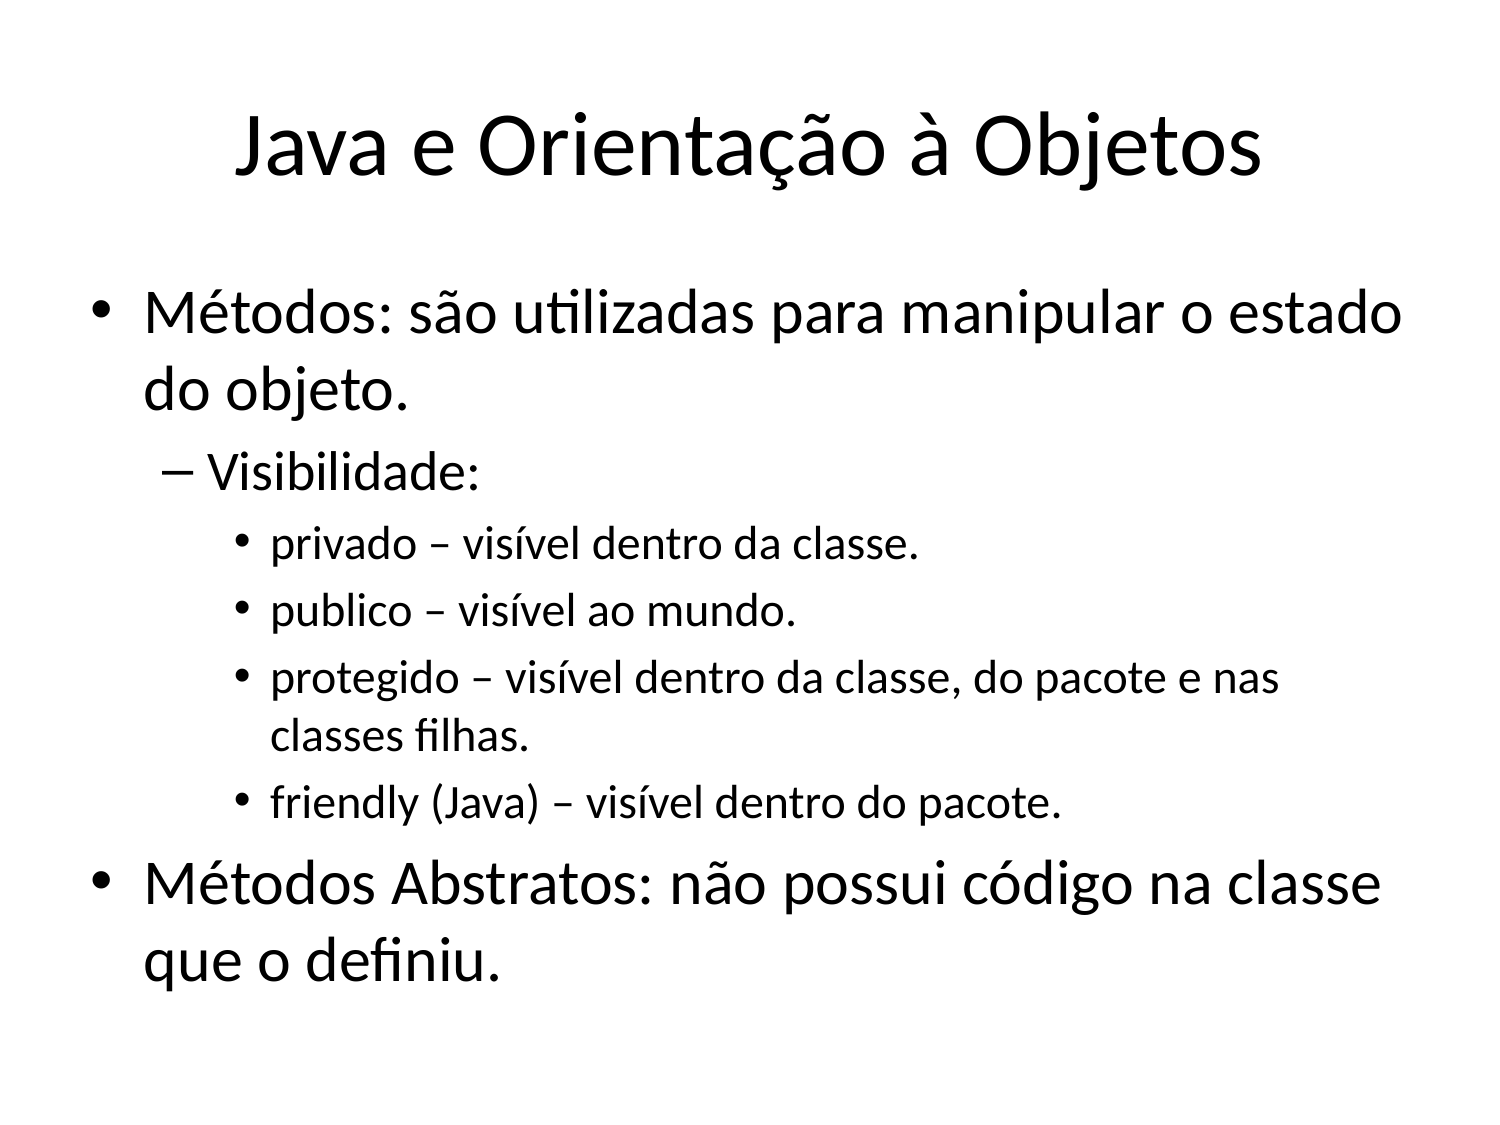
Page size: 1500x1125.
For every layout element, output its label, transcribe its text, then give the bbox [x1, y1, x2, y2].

title Java e Orientação à Objetos [75, 45, 1425, 233]
list Métodos: são utilizadas para manipular o estado do objeto. Visibilidade: privado – visível dentro da classe. publico – visível ao mundo. protegido – visível dentro da classe, do pacote e nas classes filhas. friendly (Java) – visível dentro do pacote. Métodos Abstratos: não possui código na classe que o definiu. [75, 262, 1425, 1005]
